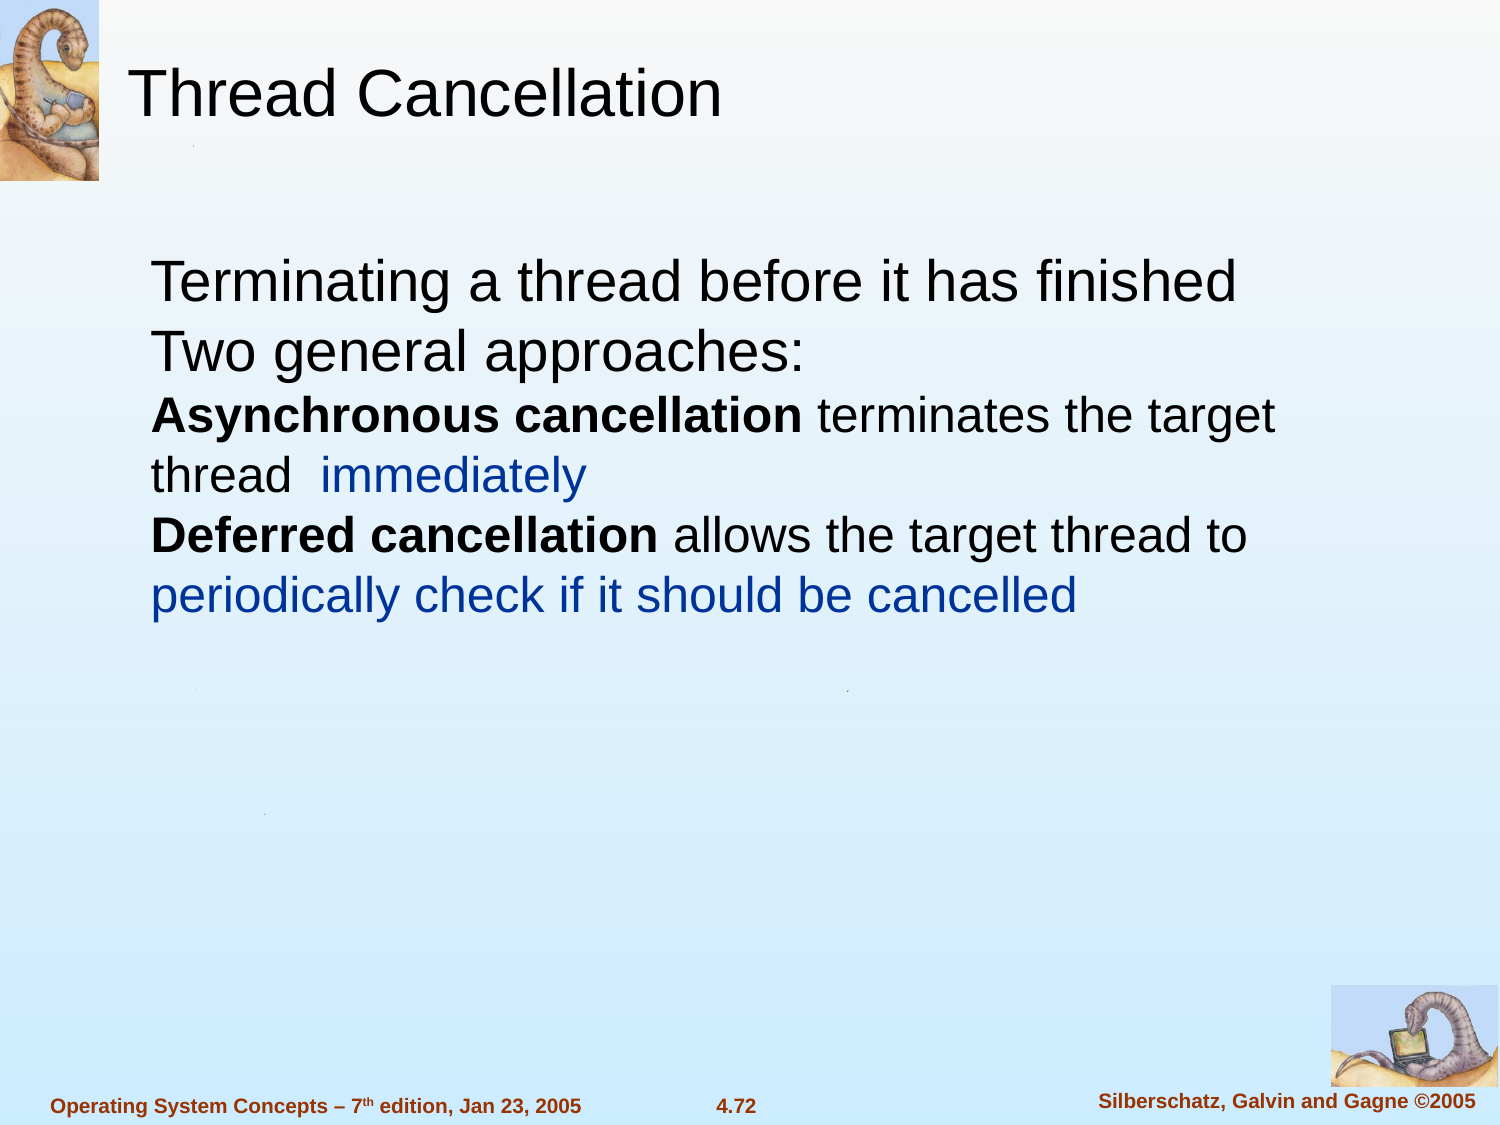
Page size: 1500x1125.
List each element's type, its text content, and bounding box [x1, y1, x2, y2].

title Thread Cancellation [112, 37, 1438, 138]
picture [1331, 985, 1498, 1087]
list Terminating a thread before it has finished Two general approaches: Asynchronous cancellation terminates the target thread immediately Deferred cancellation allows the target thread to periodically check if it should be cancelled [135, 235, 1335, 963]
picture [0, 0, 99, 181]
